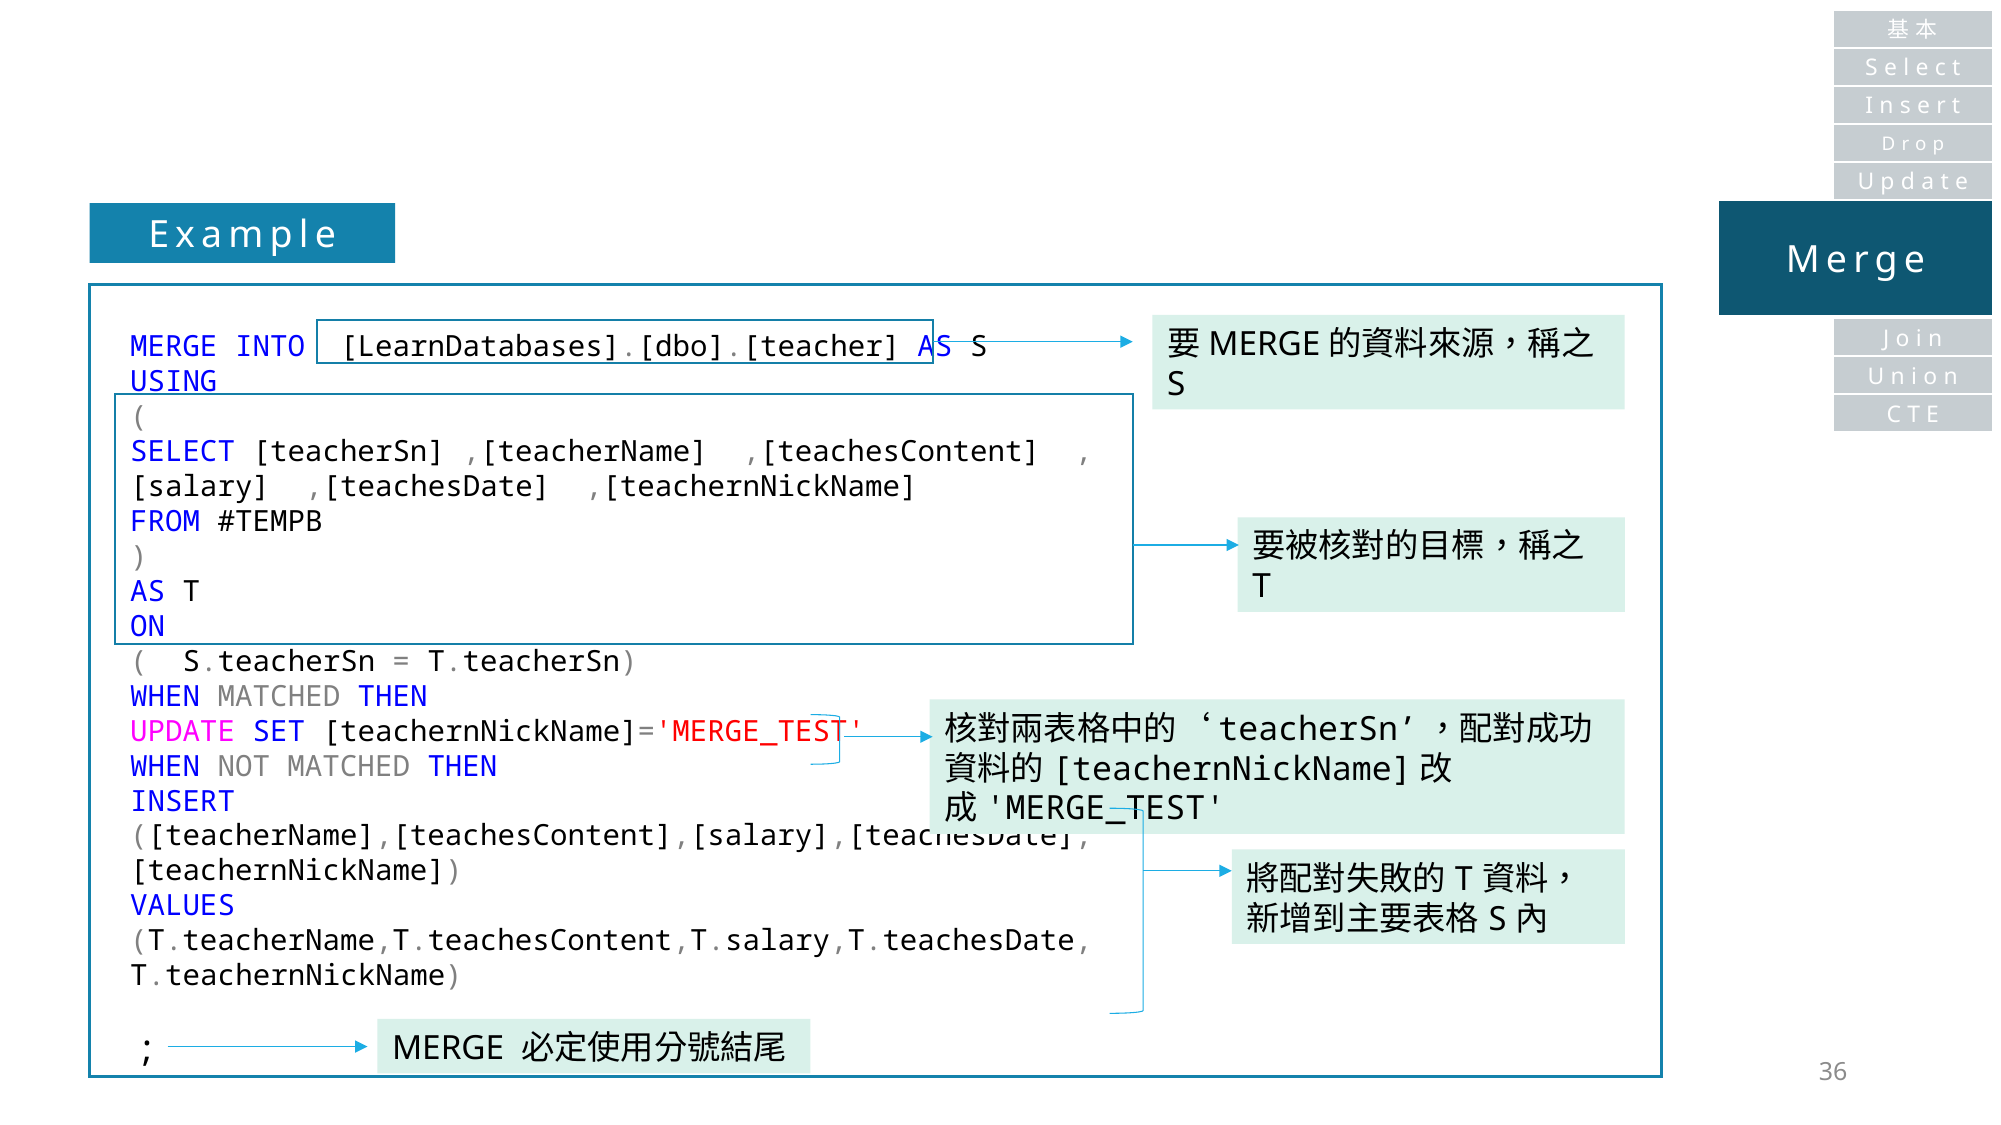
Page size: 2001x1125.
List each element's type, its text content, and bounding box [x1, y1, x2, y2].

text_box Union [1832, 355, 1994, 393]
text_box [89, 284, 1663, 1078]
slide_number 36 [1412, 1042, 1863, 1103]
text_box MERGE 必定使用分號結尾 [377, 1018, 811, 1074]
text_box [316, 319, 934, 364]
text_box Join [1832, 317, 1994, 355]
text_box 要被核對的目標，稱之T [1237, 517, 1625, 612]
text_box 基本 [1832, 8, 1994, 47]
text_box Insert [1832, 85, 1994, 123]
text_box MERGE INTO [LearnDatabases].[dbo].[teacher] AS S USING ( SELECT [teacherSn] ,[teacherName] ,[teachesContent] ,[salary] ,[teachesDate] ,[teachernNickName] FROM #TEMPB ) AS T ON ( S.teacherSn = T.teacherSn) WHEN MATCHED THEN UPDATE SET [teachernNickName]='MERGE_TEST' WHEN NOT MATCHED THEN INSERT ([teacherName],[teachesContent],[salary],[teachesDate],[teachernNickName]) VALUES (T.teacherName,T.teachesContent,T.salary,T.teachesDate,T.teachernNickName) [115, 645, 1116, 999]
text_box Example [89, 203, 396, 263]
text_box 將配對失敗的T資料，新增到主要表格S內 [1231, 849, 1625, 944]
text_box [1109, 807, 1144, 1014]
text_box Merge [1717, 199, 1994, 317]
text_box 要MERGE的資料來源，稱之S [1152, 314, 1625, 410]
text_box Drop [1832, 123, 1994, 161]
text_box Update [1832, 161, 1994, 201]
text_box [810, 714, 841, 765]
text_box MERGE INTO [LearnDatabases].[dbo].[teacher] AS S USING ( SELECT [teacherSn] ,[teacherName] ,[teachesContent] ,[salary] ,[teachesDate] ,[teachernNickName] FROM #TEMPB ) AS T ON ( S.teacherSn = T.teacherSn) WHEN MATCHED THEN UPDATE SET [teachernNickName]='MERGE_TEST' WHEN NOT MATCHED THEN INSERT ([teacherName],[teachesContent],[salary],[teachesDate],[teachernNickName]) VALUES (T.teacherName,T.teachesContent,T.salary,T.teachesDate,T.teachernNickName) [115, 319, 1116, 393]
text_box Select [1832, 47, 1994, 85]
text_box 核對兩表格中的‘teacherSn’，配對成功資料的[teachernNickName]改成'MERGE_TEST' [929, 699, 1625, 834]
text_box ; [127, 1016, 243, 1076]
text_box [114, 393, 1134, 645]
text_box CTE [1832, 393, 1994, 433]
